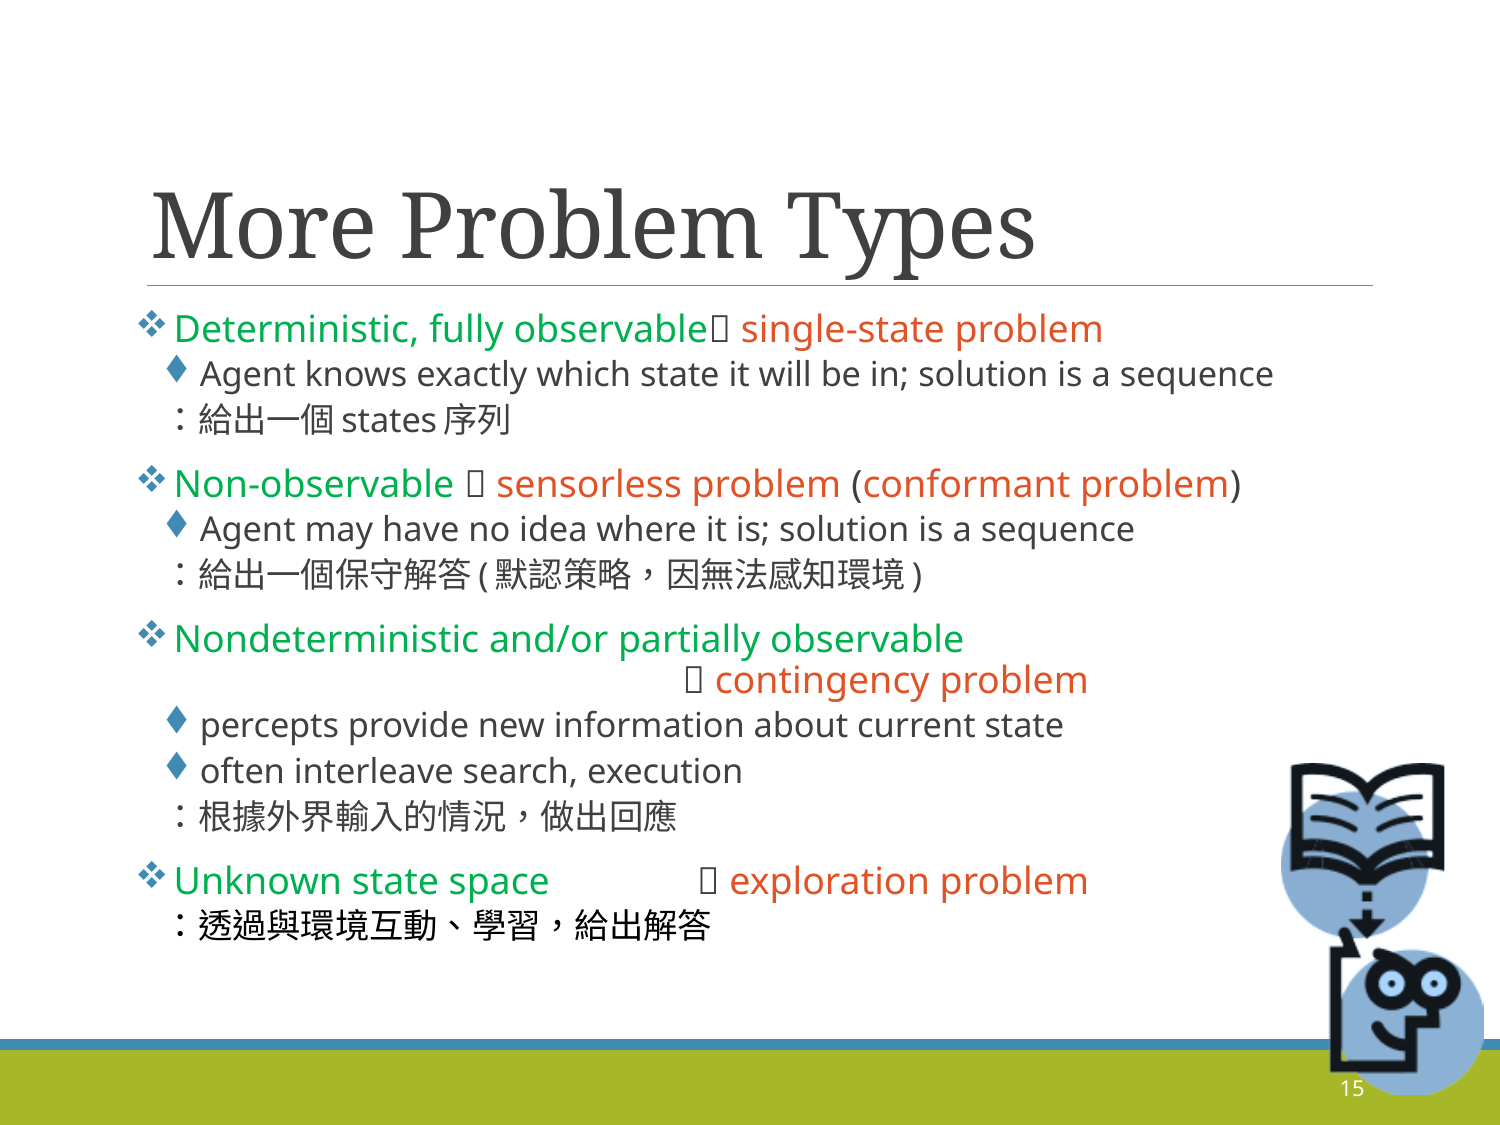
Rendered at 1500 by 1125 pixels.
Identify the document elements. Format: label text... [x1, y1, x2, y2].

list Deterministic, fully observable  single-state problem Agent knows exactly which state it will be in; solution is a sequence ：給出一個states序列 Non-observable  sensorless problem (conformant problem) Agent may have no idea where it is; solution is a sequence ：給出一個保守解答(默認策略，因無法感知環境) Nondeterministic and/or partially observable  contingency problem percepts provide new information about current state often interleave search, execution ：根據外界輸入的情況，做出回應 Unknown state space  exploration problem ：透過與環境互動、學習，給出解答 [135, 302, 1373, 963]
slide_number 15 [1218, 1059, 1380, 1120]
title More Problem Types [135, 47, 1373, 285]
